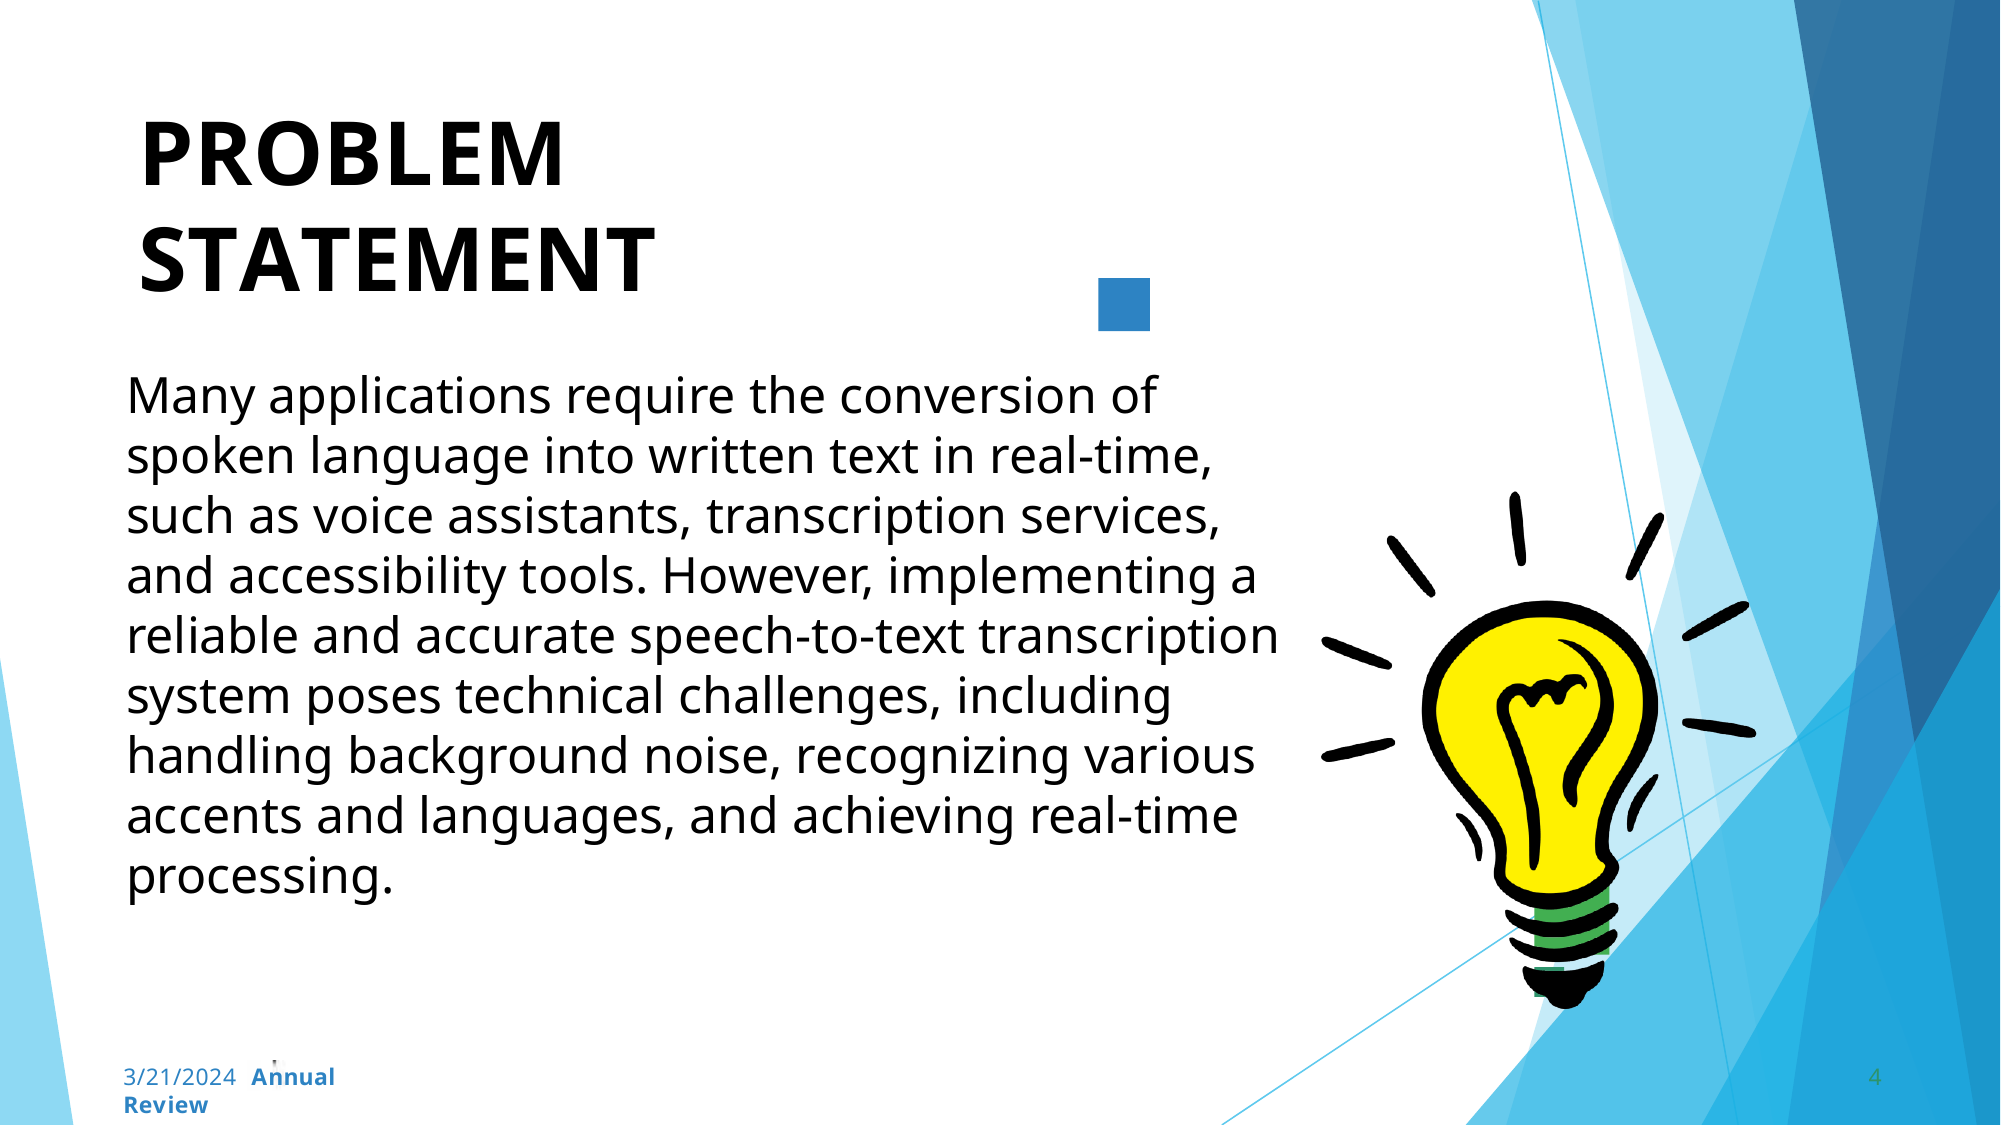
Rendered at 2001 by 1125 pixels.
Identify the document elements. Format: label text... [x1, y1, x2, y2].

slide_number 4 [1862, 1061, 1888, 1125]
text_box [1098, 278, 1150, 332]
picture [110, 1060, 463, 1094]
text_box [1310, 480, 1765, 1016]
text_box Many applications require the conversion of spoken language into written text in real-time, such as voice assistants, transcription services, and accessibility tools. However, implementing a reliable and accurate speech-to-text transcription system poses technical challenges, including handling background noise, recognizing various accents and languages, and achieving real-time processing. [111, 356, 1327, 912]
title PROBLEM STATEMENT [136, 94, 1062, 310]
text_box 3/21/2024 Annual Review [121, 1103, 417, 1118]
